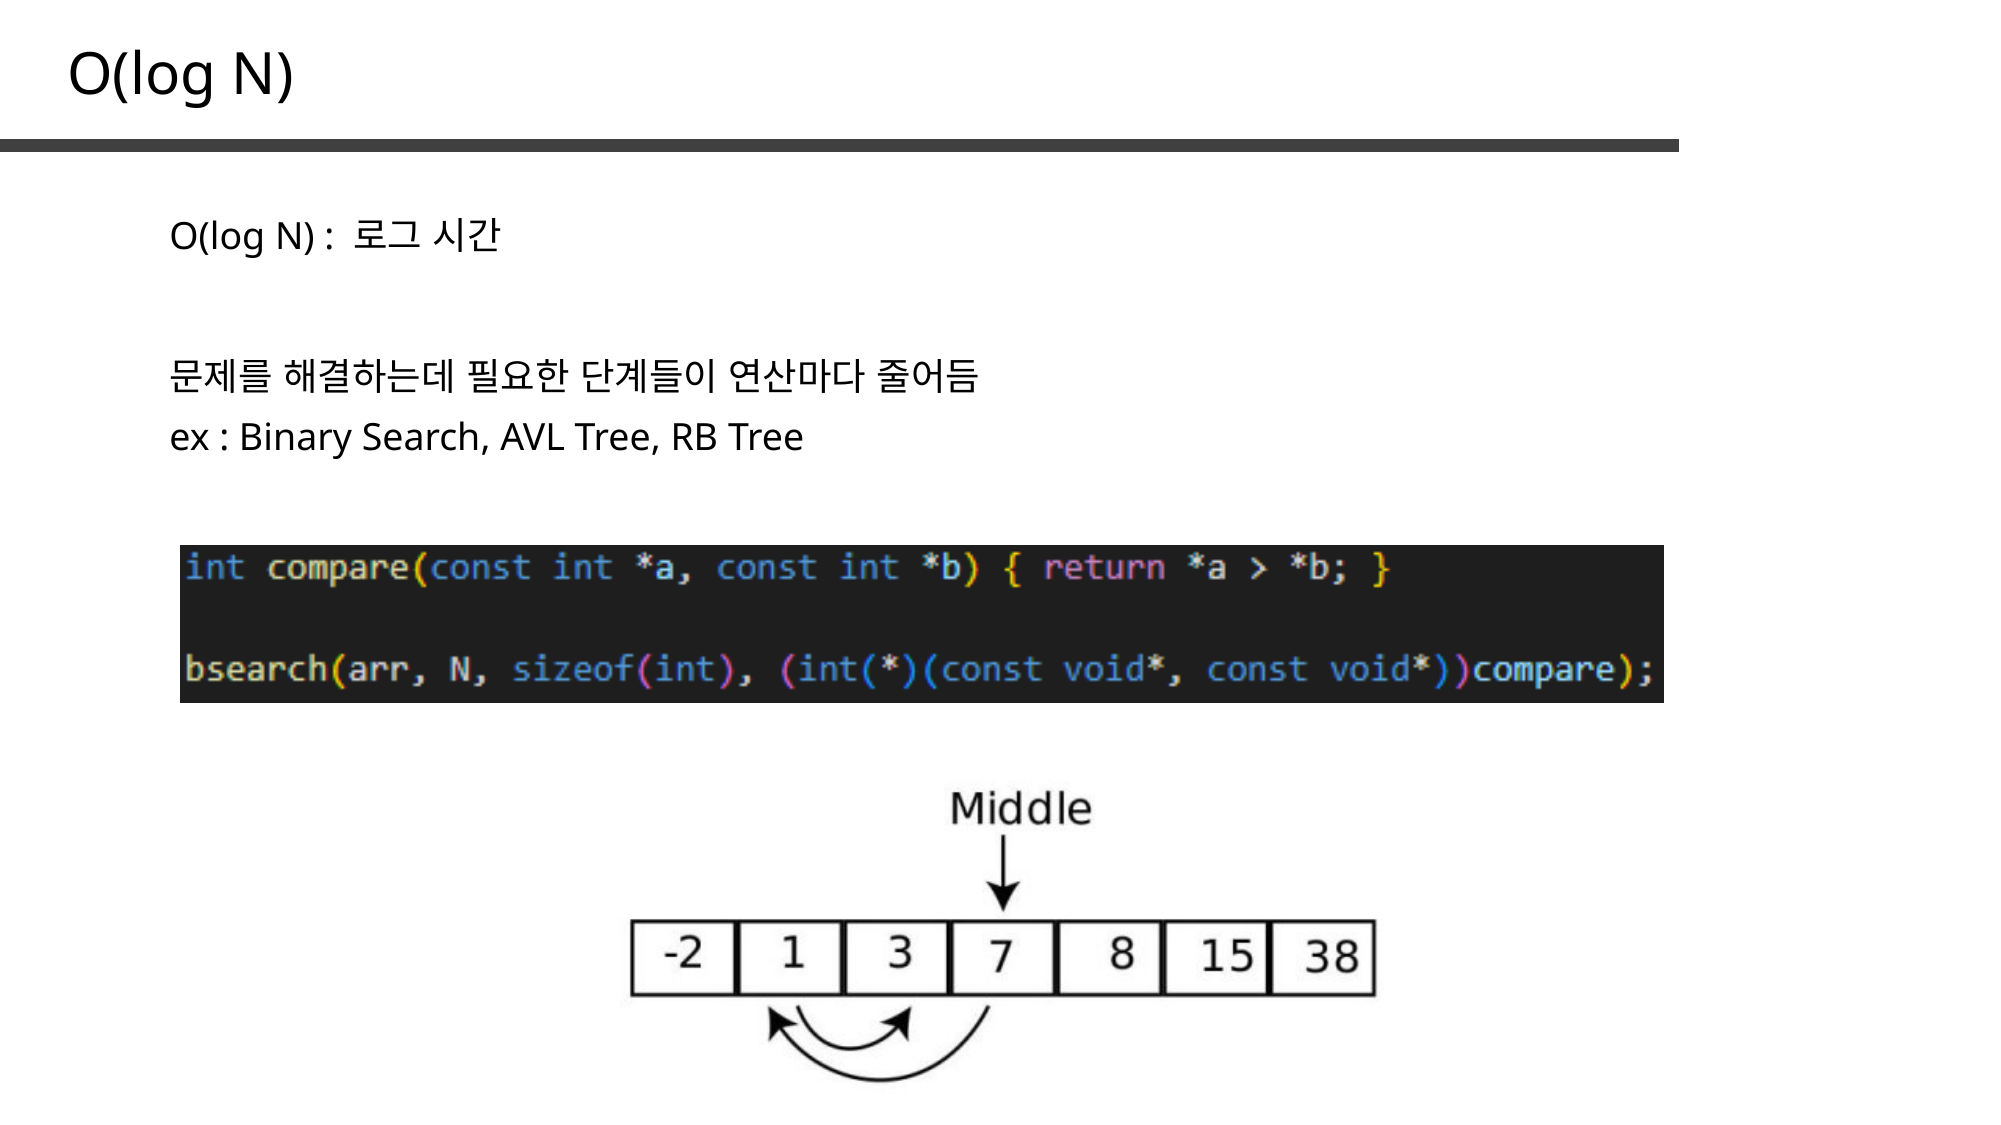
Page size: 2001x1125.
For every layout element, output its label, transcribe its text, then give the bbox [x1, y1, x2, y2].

text_box 문제를 해결하는데 필요한 단계들이 연산마다 줄어듬 [154, 345, 1242, 405]
picture [180, 545, 1664, 703]
text_box O(log N) : 로그 시간 [154, 204, 1242, 265]
picture [607, 769, 1393, 1103]
text_box ex : Binary Search, AVL Tree, RB Tree [154, 405, 1242, 466]
text_box O(log N) [52, 29, 309, 114]
